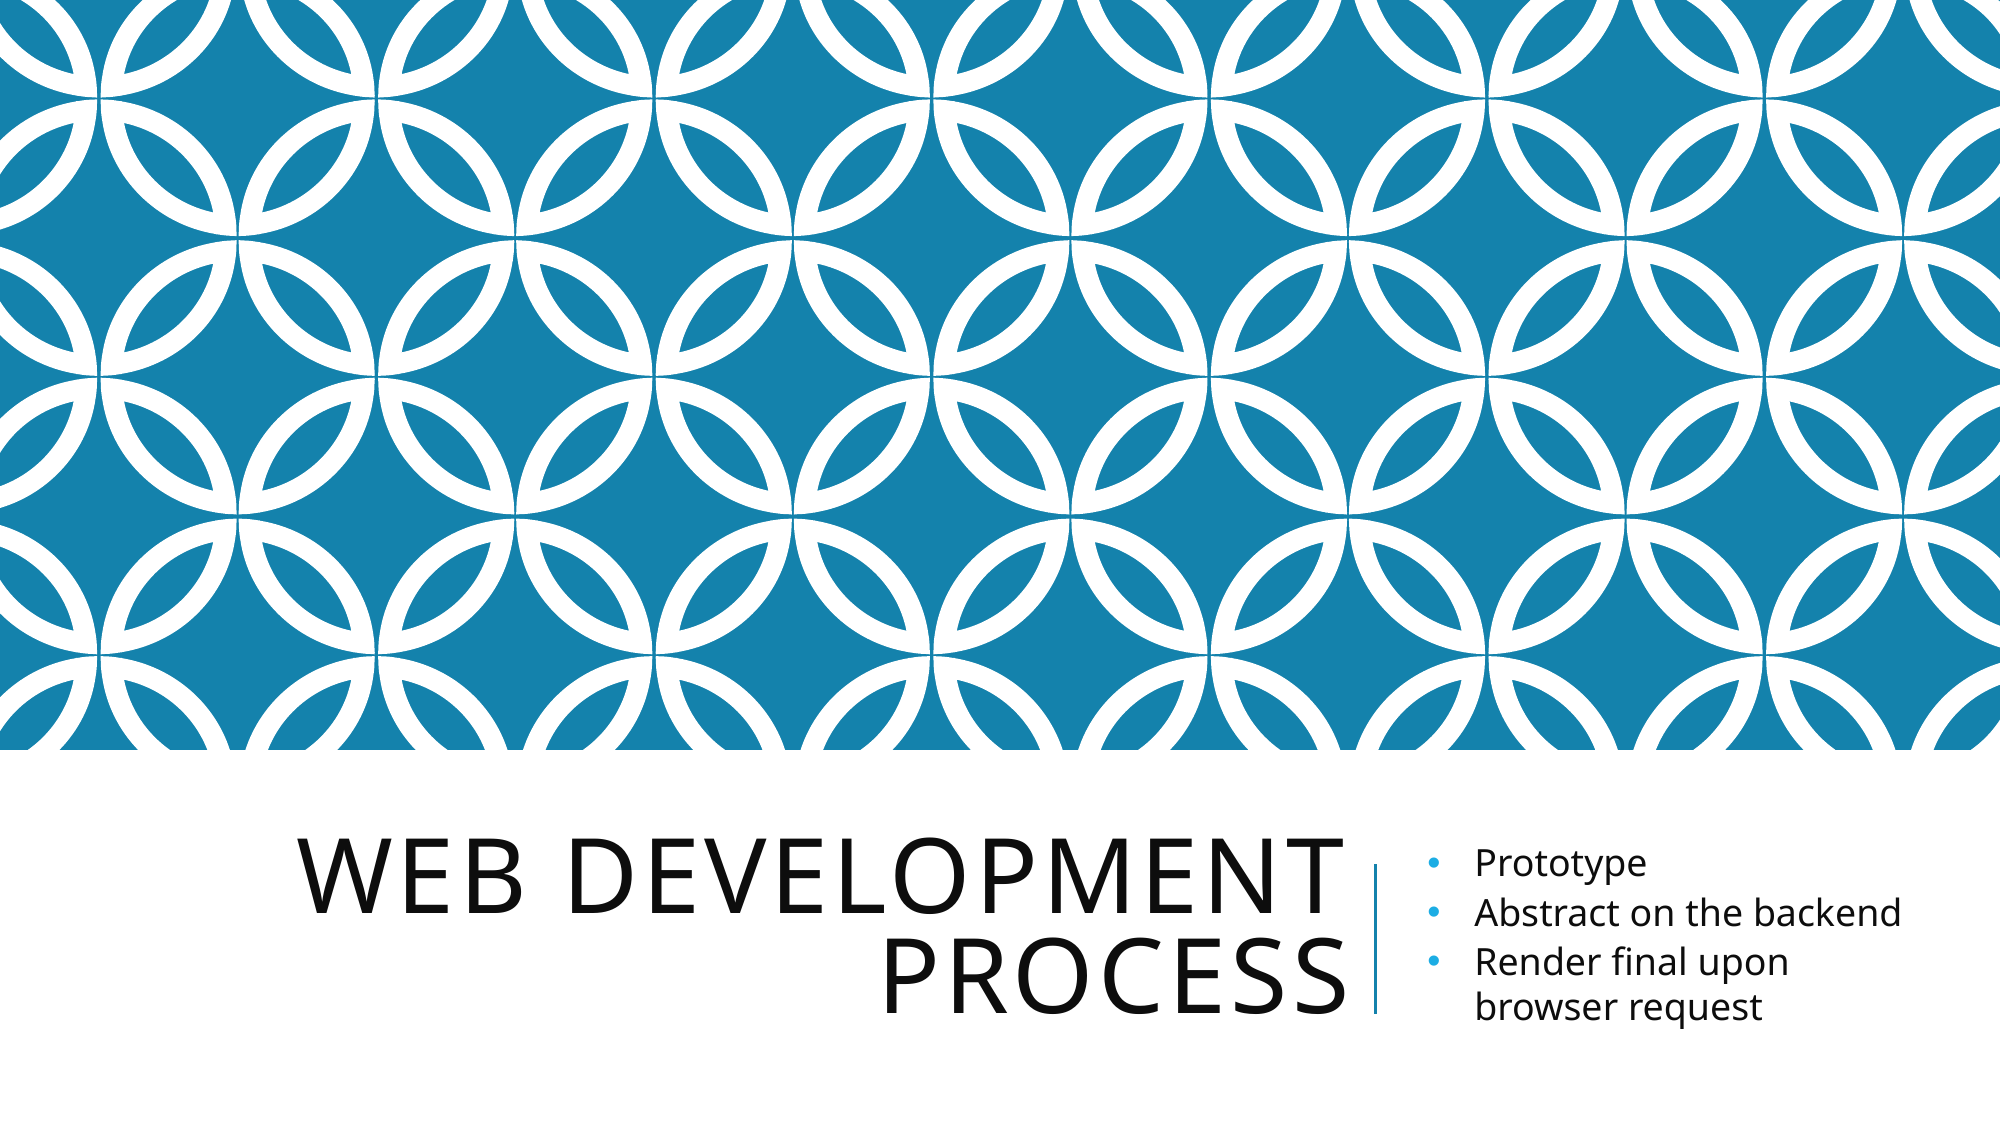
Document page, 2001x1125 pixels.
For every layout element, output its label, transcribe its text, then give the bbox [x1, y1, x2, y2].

title Web Development Process [75, 813, 1350, 1054]
subtitle Prototype Abstract on the backend Render final upon browser request [1412, 813, 1938, 1054]
